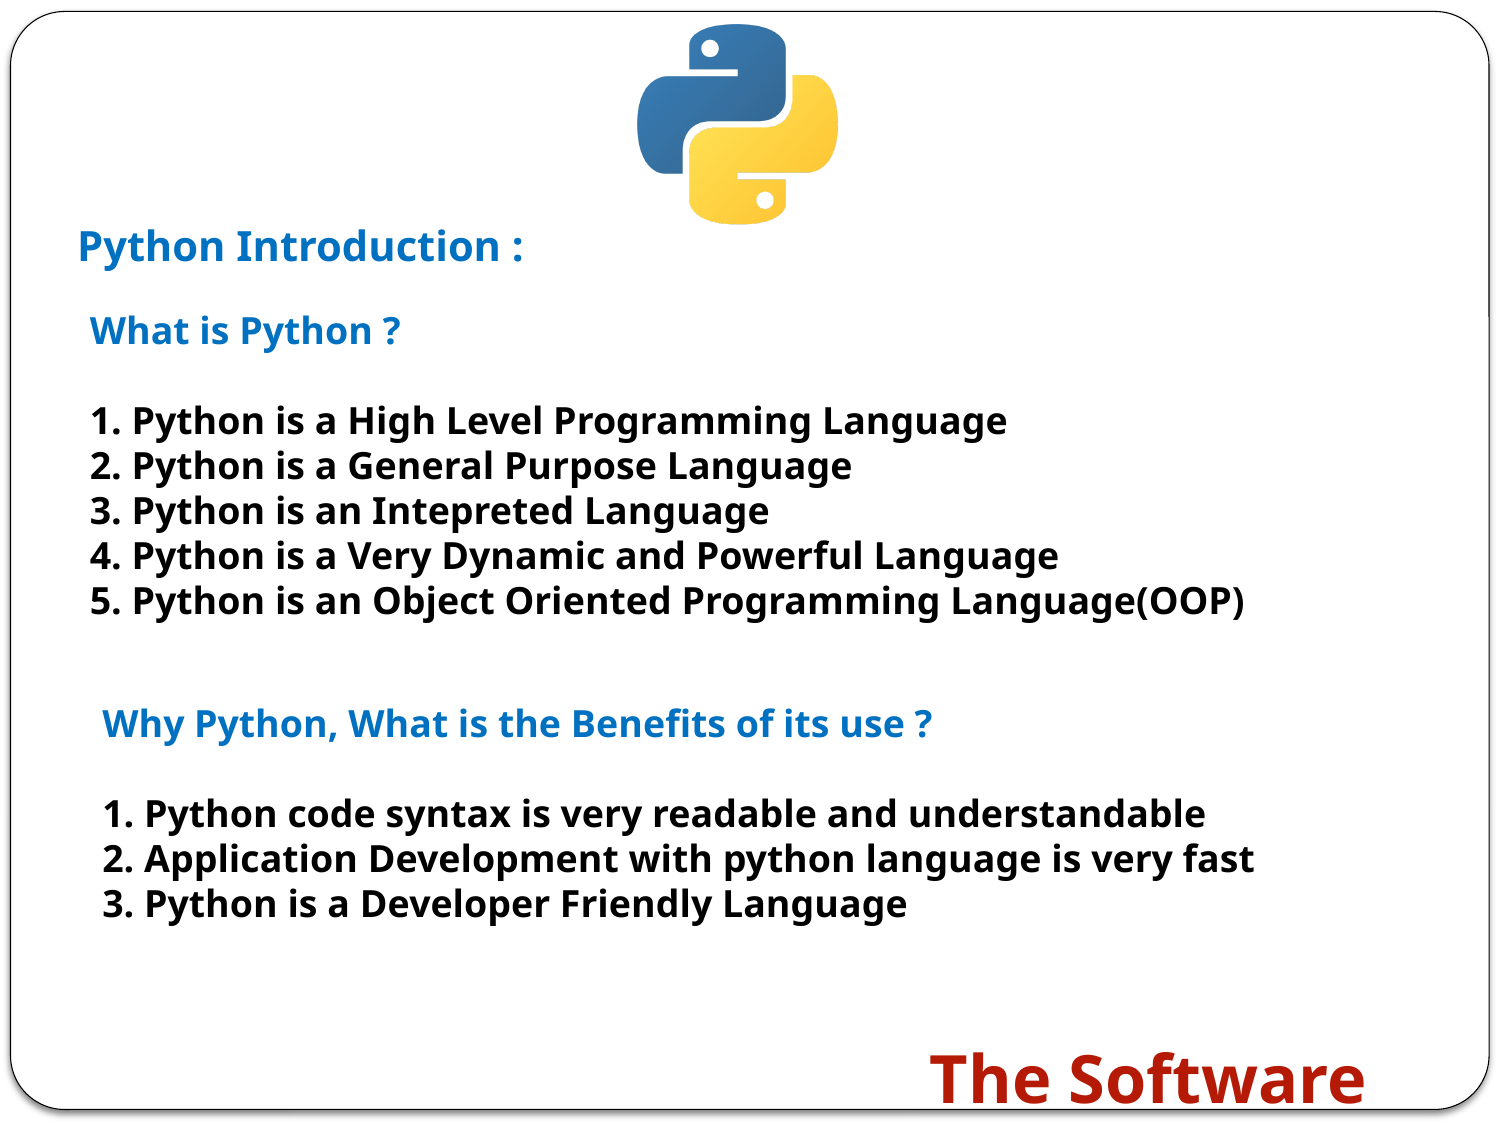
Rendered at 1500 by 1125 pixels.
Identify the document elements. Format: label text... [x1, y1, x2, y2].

text_box The Software Services [797, 1029, 1500, 1125]
text_box What is Python ? 1. Python is a High Level Programming Language 2. Python is a General Purpose Language 3. Python is an Intepreted Language 4. Python is a Very Dynamic and Powerful Language 5. Python is an Object Oriented Programming Language(OOP) [74, 299, 1275, 675]
picture [637, 24, 838, 225]
title Why Python, What is the Benefits of its use ? 1. Python code syntax is very readable and understandable 2. Application Development with python language is very fast 3. Python is a Developer Friendly Language [87, 875, 1438, 1125]
text_box Python Introduction : [62, 212, 588, 278]
